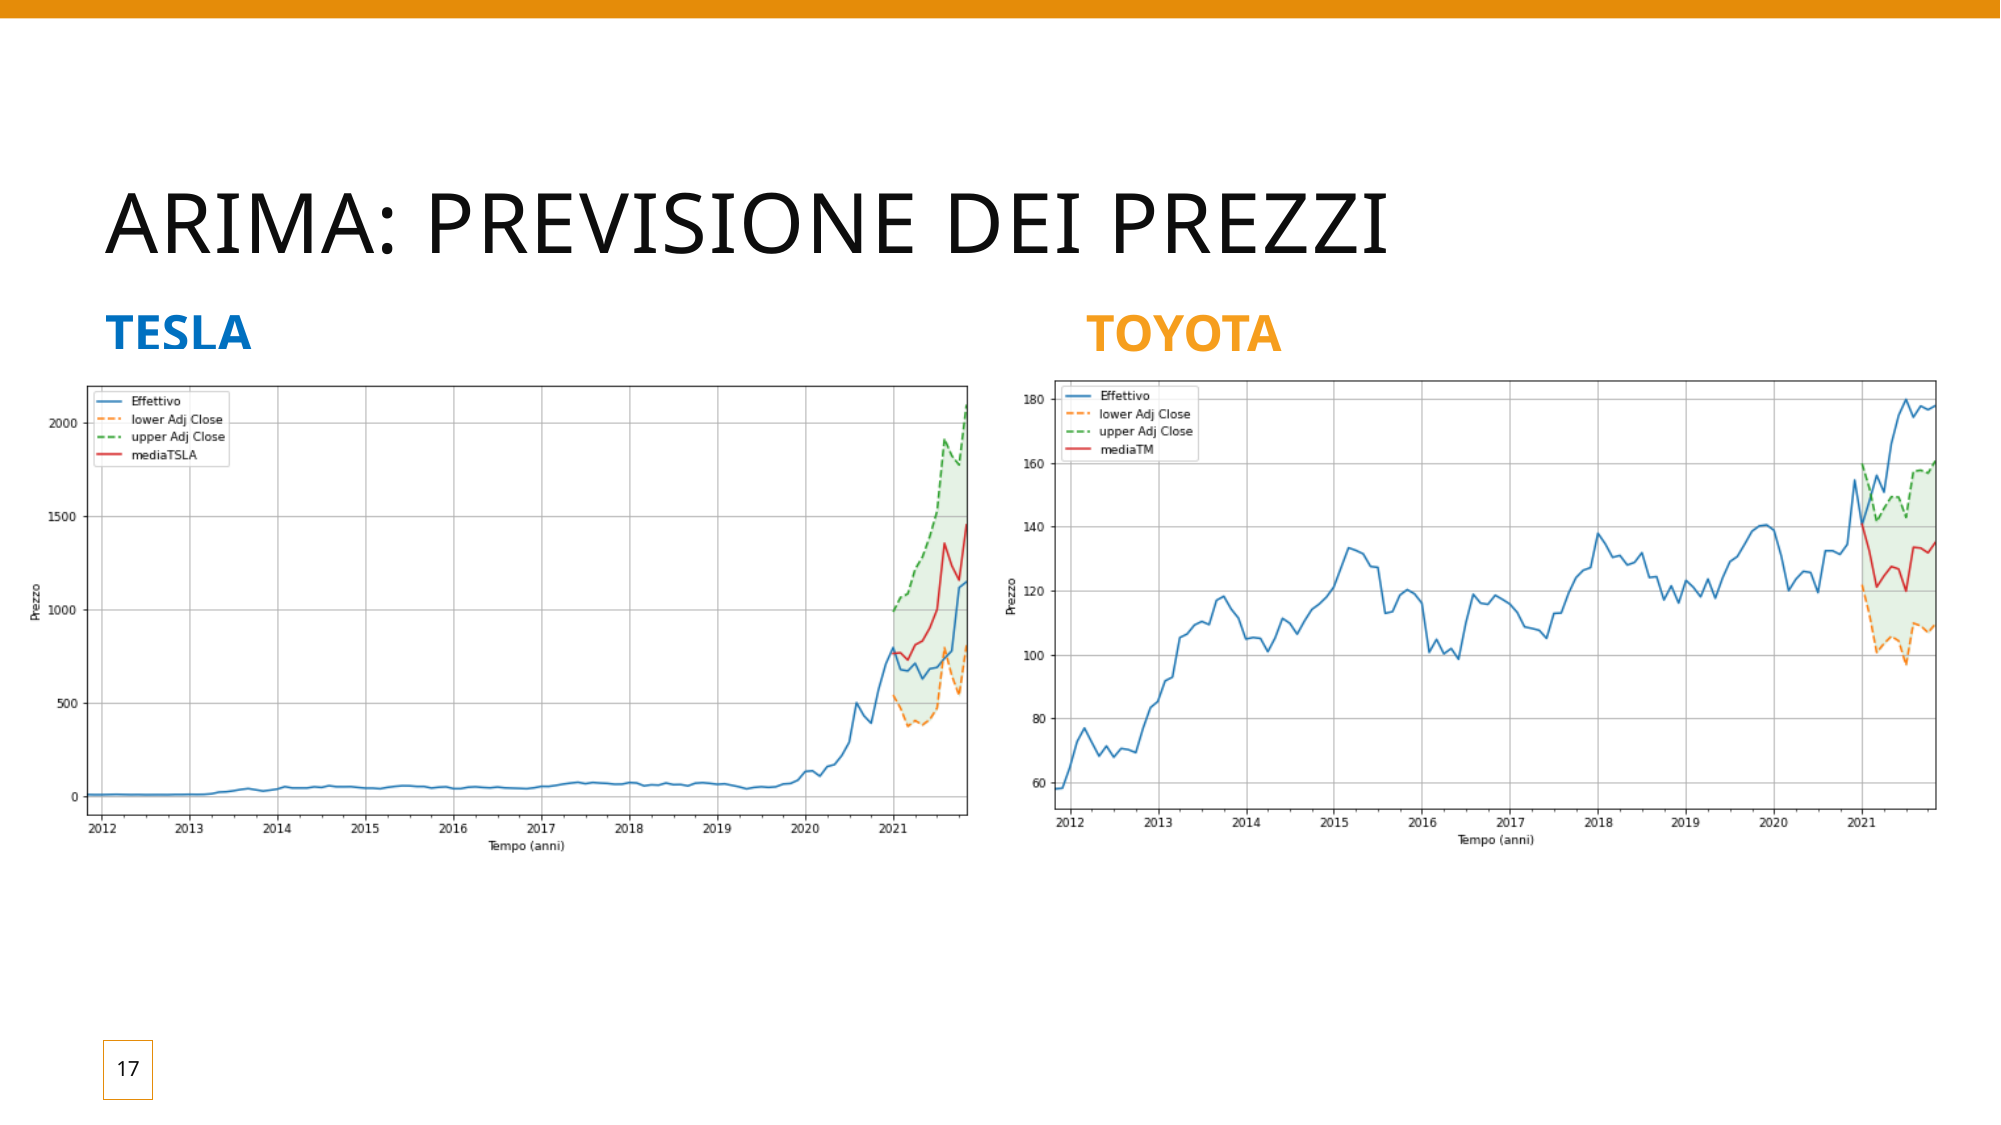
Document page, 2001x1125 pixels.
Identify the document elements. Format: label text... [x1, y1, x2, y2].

list TESLA [90, 301, 925, 344]
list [1001, 345, 1992, 857]
title Arima: previsione dei prezzi [90, 162, 1863, 279]
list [0, 349, 1001, 866]
list TOYOTA [1070, 301, 1906, 340]
slide_number 17 [103, 1040, 153, 1100]
